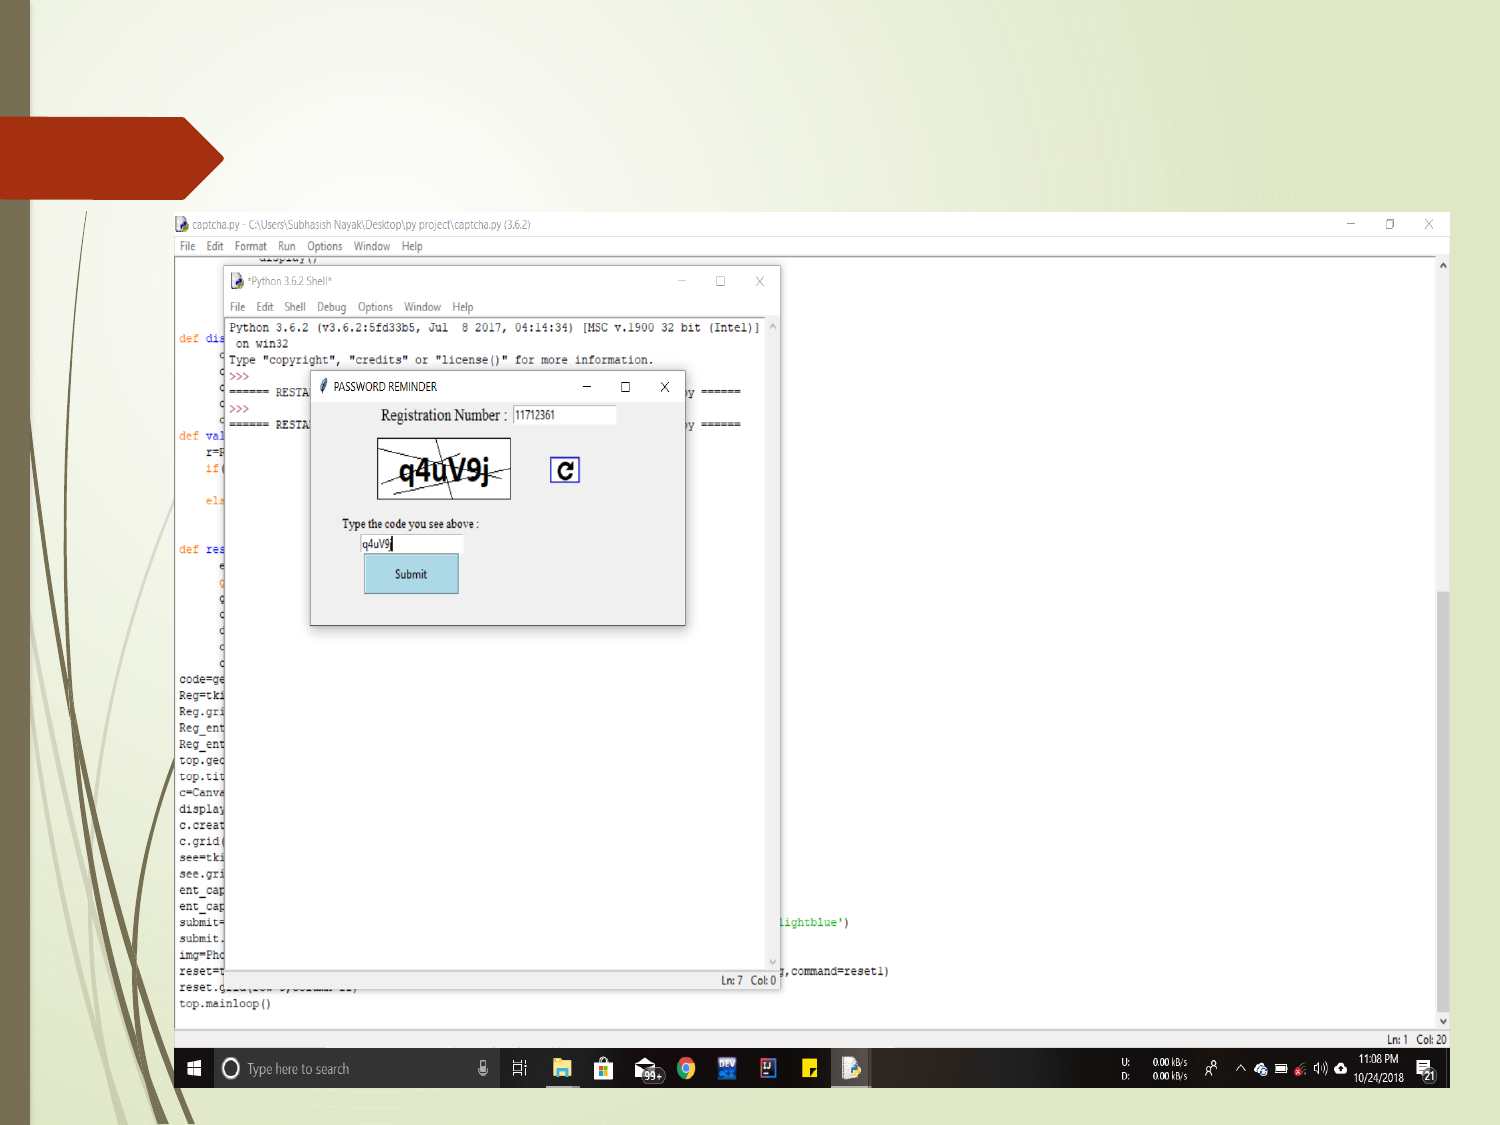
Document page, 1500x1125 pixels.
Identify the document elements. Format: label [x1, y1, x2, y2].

list [174, 212, 1451, 1088]
